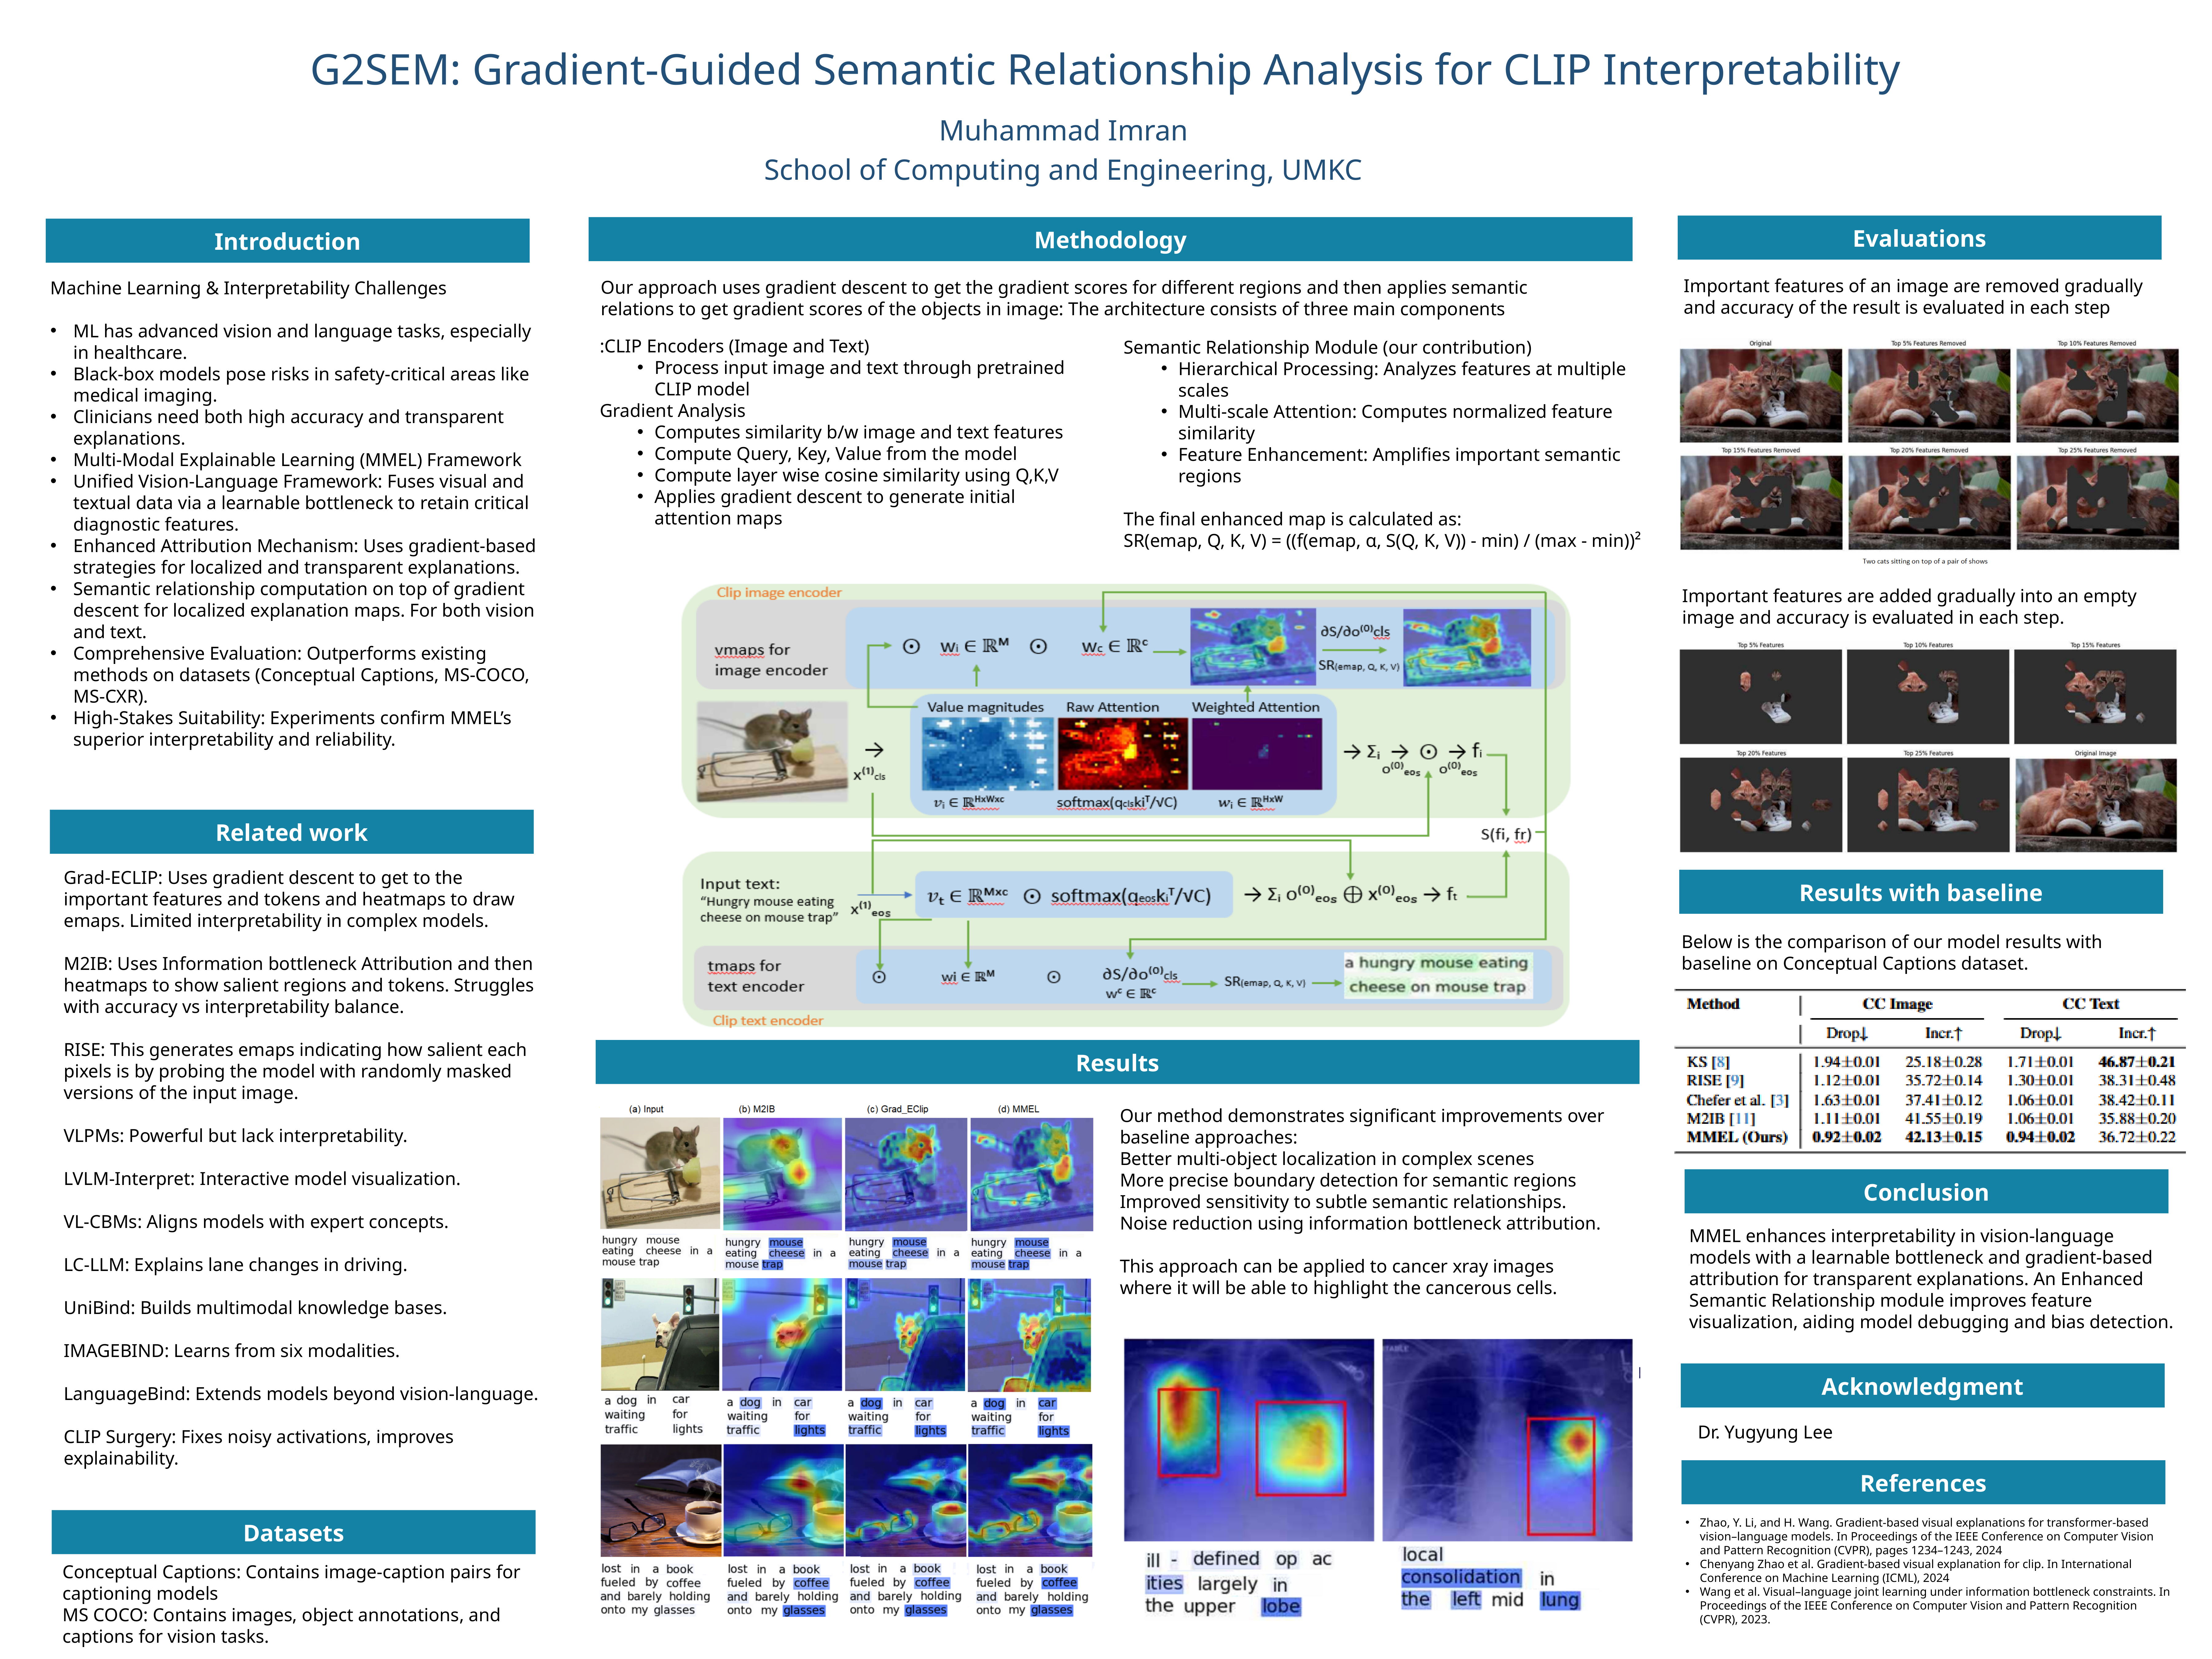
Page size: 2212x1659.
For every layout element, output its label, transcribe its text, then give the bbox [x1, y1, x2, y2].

text_box Dr. Yugyung Lee [1693, 1418, 2190, 1445]
text_box Introduction [45, 218, 530, 263]
text_box References [1681, 1460, 2166, 1504]
text_box Datasets [52, 1510, 536, 1554]
text_box Acknowledgment [1681, 1363, 2165, 1408]
text_box Conceptual Captions: Contains image-caption pairs for captioning models MS COCO: Contains images, object annotations, and captions for vision tasks. [58, 1558, 555, 1649]
picture [1679, 641, 2179, 872]
picture [1124, 1337, 1641, 1632]
text_box Semantic Relationship Module (our contribution) Hierarchical Processing: Analyzes features at multiple scales Multi-scale Attention: Computes normalized feature similarity Feature Enhancement: Amplifies important semantic regions The final enhanced map is calculated as: SR(emap, Q, K, V) = ((f(emap, α, S(Q, K, V)) - min) / (max - min))² [1117, 332, 1650, 554]
text_box Important features are added gradually into an empty image and accuracy is evaluated in each step. [1678, 582, 2175, 630]
text_box Our method demonstrates significant improvements over baseline approaches: Better multi-object localization in complex scenes More precise boundary detection for semantic regions Improved sensitivity to subtle semantic relationships. Noise reduction using information bottleneck attribution. This approach can be applied to cancer xray images where it will be able to highlight the cancerous cells. [1115, 1102, 1612, 1300]
text_box Results [595, 1040, 1640, 1084]
text_box MMEL enhances interpretability in vision-language models with a learnable bottleneck and gradient-based attribution for transparent explanations. An Enhanced Semantic Relationship module improves feature visualization, aiding model debugging and bias detection. [1684, 1222, 2182, 1334]
text_box Machine Learning & Interpretability Challenges ML has advanced vision and language tasks, especially in healthcare. Black-box models pose risks in safety-critical areas like medical imaging. Clinicians need both high accuracy and transparent explanations. Multi-Modal Explainable Learning (MMEL) Framework Unified Vision-Language Framework: Fuses visual and textual data via a learnable bottleneck to retain critical diagnostic features. Enhanced Attribution Mechanism: Uses gradient-based strategies for localized and transparent explanations. Semantic relationship computation on top of gradient descent for localized explanation maps. For both vision and text. Comprehensive Evaluation: Outperforms existing methods on datasets (Conceptual Captions, MS-COCO, MS-CXR). High-Stakes Suitability: Experiments confirm MMEL’s superior interpretability and reliability. [46, 274, 543, 752]
text_box Results with baseline [1679, 875, 2163, 914]
text_box :CLIP Encoders (Image and Text) Process input image and text through pretrained CLIP model Gradient Analysis Computes similarity b/w image and text features Compute Query, Key, Value from the model Compute layer wise cosine similarity using Q,K,V Applies gradient descent to generate initial attention maps [595, 332, 1080, 531]
text_box Muhammad Imran School of Computing and Engineering, UMKC [142, 112, 1986, 225]
text_box Zhao, Y. Li, and H. Wang. Gradient-based visual explanations for transformer-based vision–language models. In Proceedings of the IEEE Conference on Computer Vision and Pattern Recognition (CVPR), pages 1234–1243, 2024 Chenyang Zhao et al. Gradient-based visual explanation for clip. In International Conference on Machine Learning (ICML), 2024 Wang et al. Visual–language joint learning under information bottleneck constraints. In Proceedings of the IEEE Conference on Computer Vision and Pattern Recognition (CVPR), 2023. [1681, 1513, 2178, 1628]
picture [675, 571, 1584, 1036]
picture [1656, 983, 2186, 1160]
picture [597, 1099, 1098, 1620]
text_box Methodology [588, 217, 1633, 261]
text_box Evaluations [1677, 215, 2162, 260]
text_box Important features of an image are removed gradually and accuracy of the result is evaluated in each step [1679, 272, 2176, 338]
text_box Below is the comparison of our model results with baseline on Conceptual Captions dataset. [1677, 928, 2174, 975]
text_box Related work [50, 810, 534, 854]
text_box Our approach uses gradient descent to get the gradient scores for different regions and then applies semantic relations to get gradient scores of the objects in image: The architecture consists of three main components [594, 272, 1599, 322]
text_box Grad-ECLIP: Uses gradient descent to get to the important features and tokens and heatmaps to draw emaps. Limited interpretability in complex models. M2IB: Uses Information bottleneck Attribution and then heatmaps to show salient regions and tokens. Struggles with accuracy vs interpretability balance. RISE: This generates emaps indicating how salient each pixels is by probing the model with randomly masked versions of the input image. VLPMs: Powerful but lack interpretability. LVLM-Interpret: Interactive model visualization. VL-CBMs: Aligns models with expert concepts. LC-LLM: Explains lane changes in driving. UniBind: Builds multimodal knowledge bases. IMAGEBIND: Learns from six modalities. LanguageBind: Extends models beyond vision-language. CLIP Surgery: Fixes noisy activations, improves explainability. [59, 864, 556, 1471]
picture [1680, 339, 2183, 571]
text_box Conclusion [1684, 1169, 2169, 1214]
text_box G2SEM: Gradient-Guided Semantic Relationship Analysis for CLIP Interpretability [184, 42, 2028, 105]
